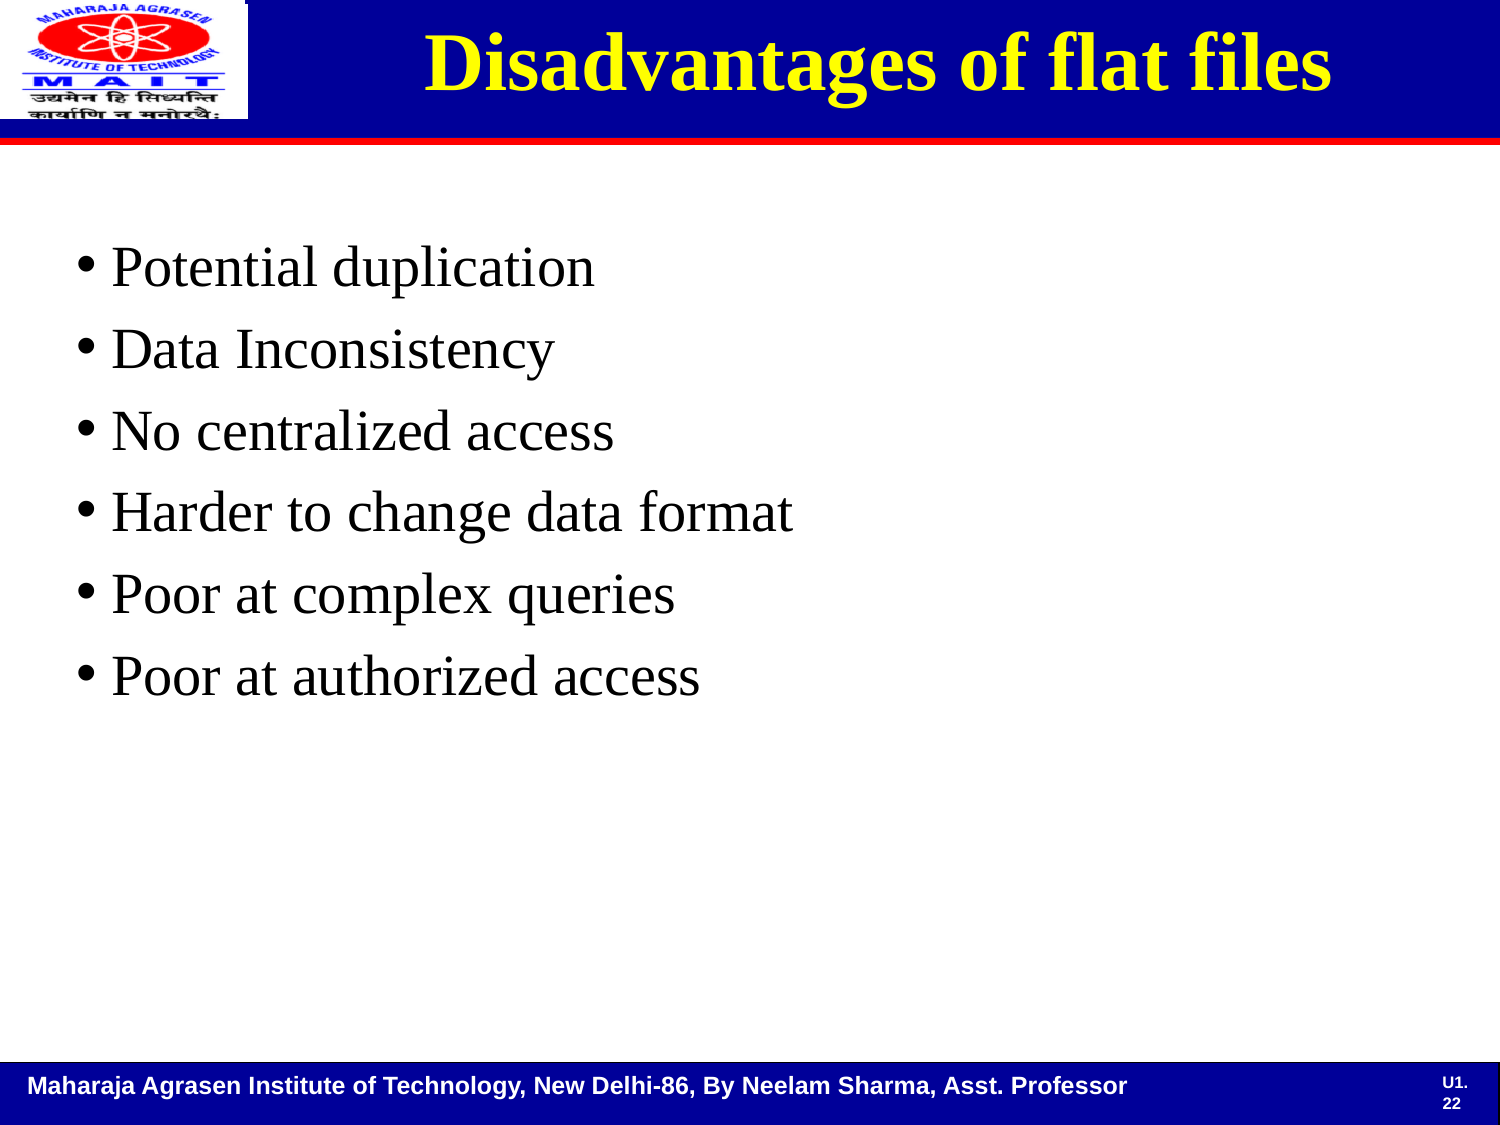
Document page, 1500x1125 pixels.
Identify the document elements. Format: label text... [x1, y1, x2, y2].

subtitle Potential duplication Data Inconsistency No centralized access Harder to change data format Poor at complex queries Poor at authorized access [60, 220, 1452, 959]
title Disadvantages of flat files [258, 0, 1500, 144]
picture [0, 4, 248, 119]
